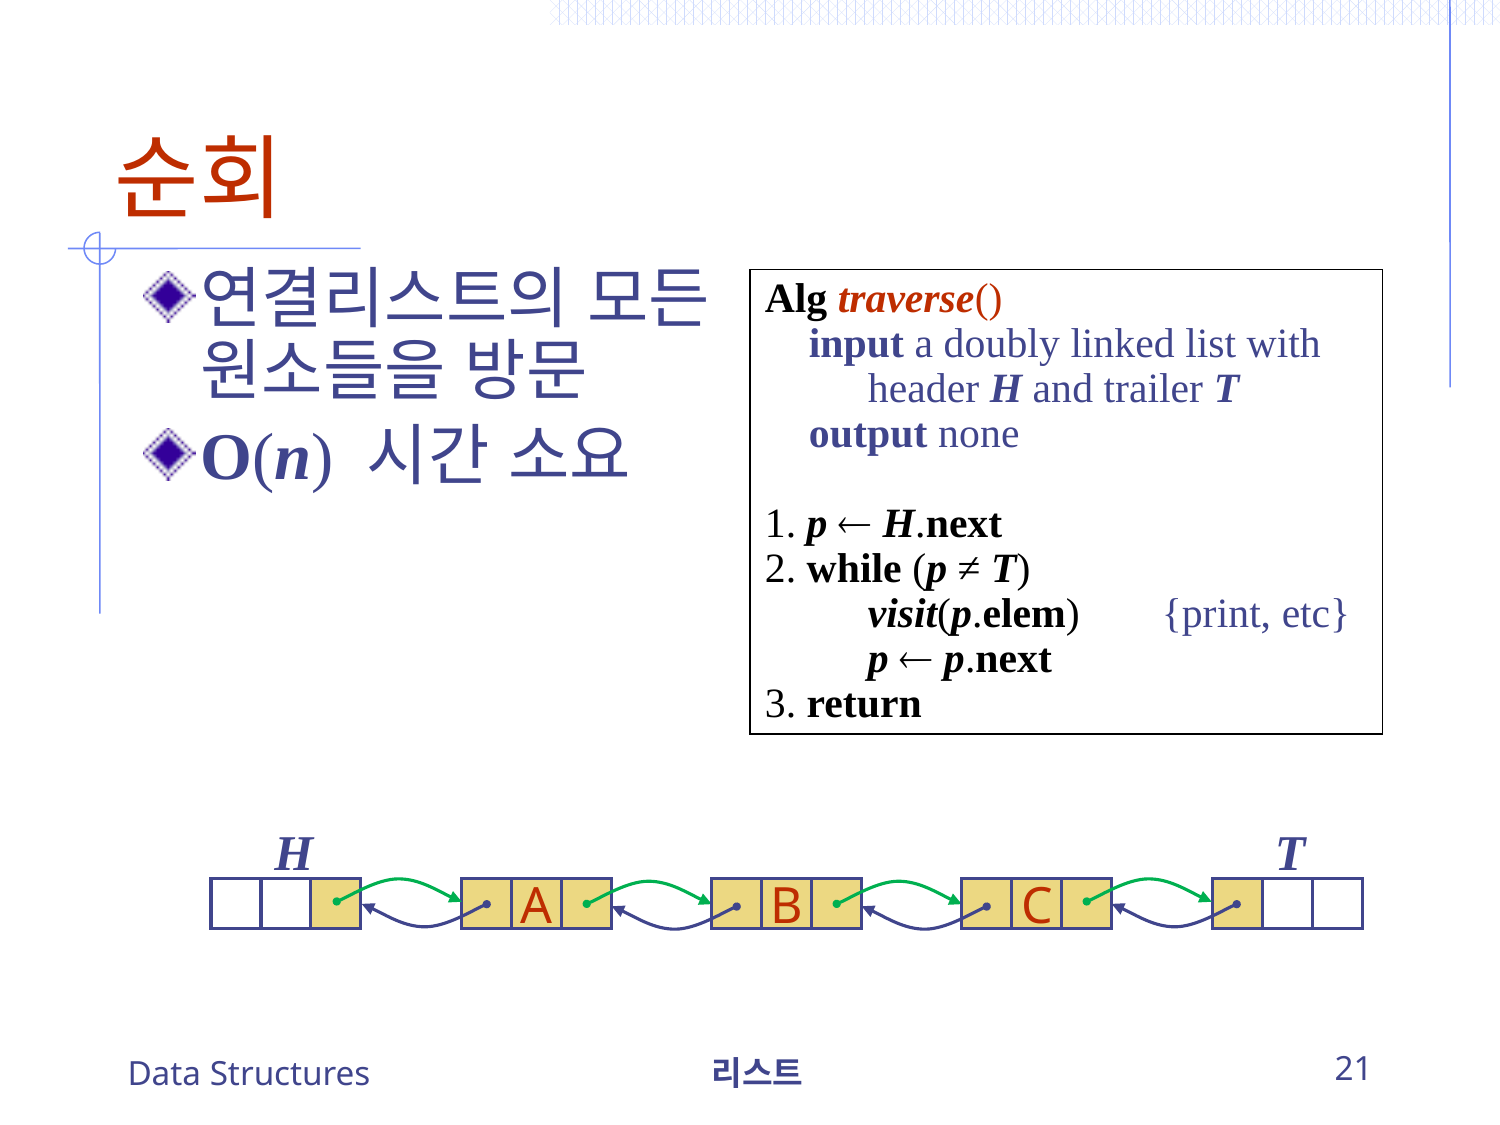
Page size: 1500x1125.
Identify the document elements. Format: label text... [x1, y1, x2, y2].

text_box T [1265, 820, 1315, 878]
text_box [611, 902, 741, 930]
title 순회 [99, 49, 1376, 238]
text_box [832, 881, 961, 908]
text_box [1262, 878, 1312, 929]
slide_number Data Structures [112, 1024, 516, 1101]
text_box [861, 902, 991, 930]
text_box B [761, 878, 811, 929]
text_box [811, 878, 862, 929]
slide_number 21 [1074, 1024, 1388, 1101]
text_box [961, 878, 1011, 929]
text_box [1082, 878, 1212, 906]
footer 리스트 [527, 1024, 988, 1101]
text_box H [269, 820, 319, 878]
text_box [561, 878, 612, 929]
text_box [210, 878, 260, 929]
text_box [711, 878, 761, 929]
picture [143, 271, 196, 323]
text_box [1212, 878, 1262, 929]
text_box [332, 878, 462, 906]
text_box A [511, 878, 561, 929]
text_box Alg traverse() input a doubly linked list with header H and trailer T output none 1. p  H.next 2. while (p ≠ T) visit(p.elem) {print, etc} p  p.next 3. return [749, 269, 1383, 735]
text_box [310, 878, 361, 929]
text_box [582, 881, 711, 908]
text_box C [1011, 878, 1061, 929]
text_box [461, 878, 511, 929]
text_box [1312, 878, 1363, 929]
text_box [260, 878, 310, 929]
text_box [361, 900, 491, 927]
text_box [1111, 900, 1241, 927]
picture [143, 428, 196, 481]
list 연결리스트의 모든 원소들을 방문 O(n) 시간 소요 [128, 257, 751, 512]
text_box [1061, 878, 1112, 929]
